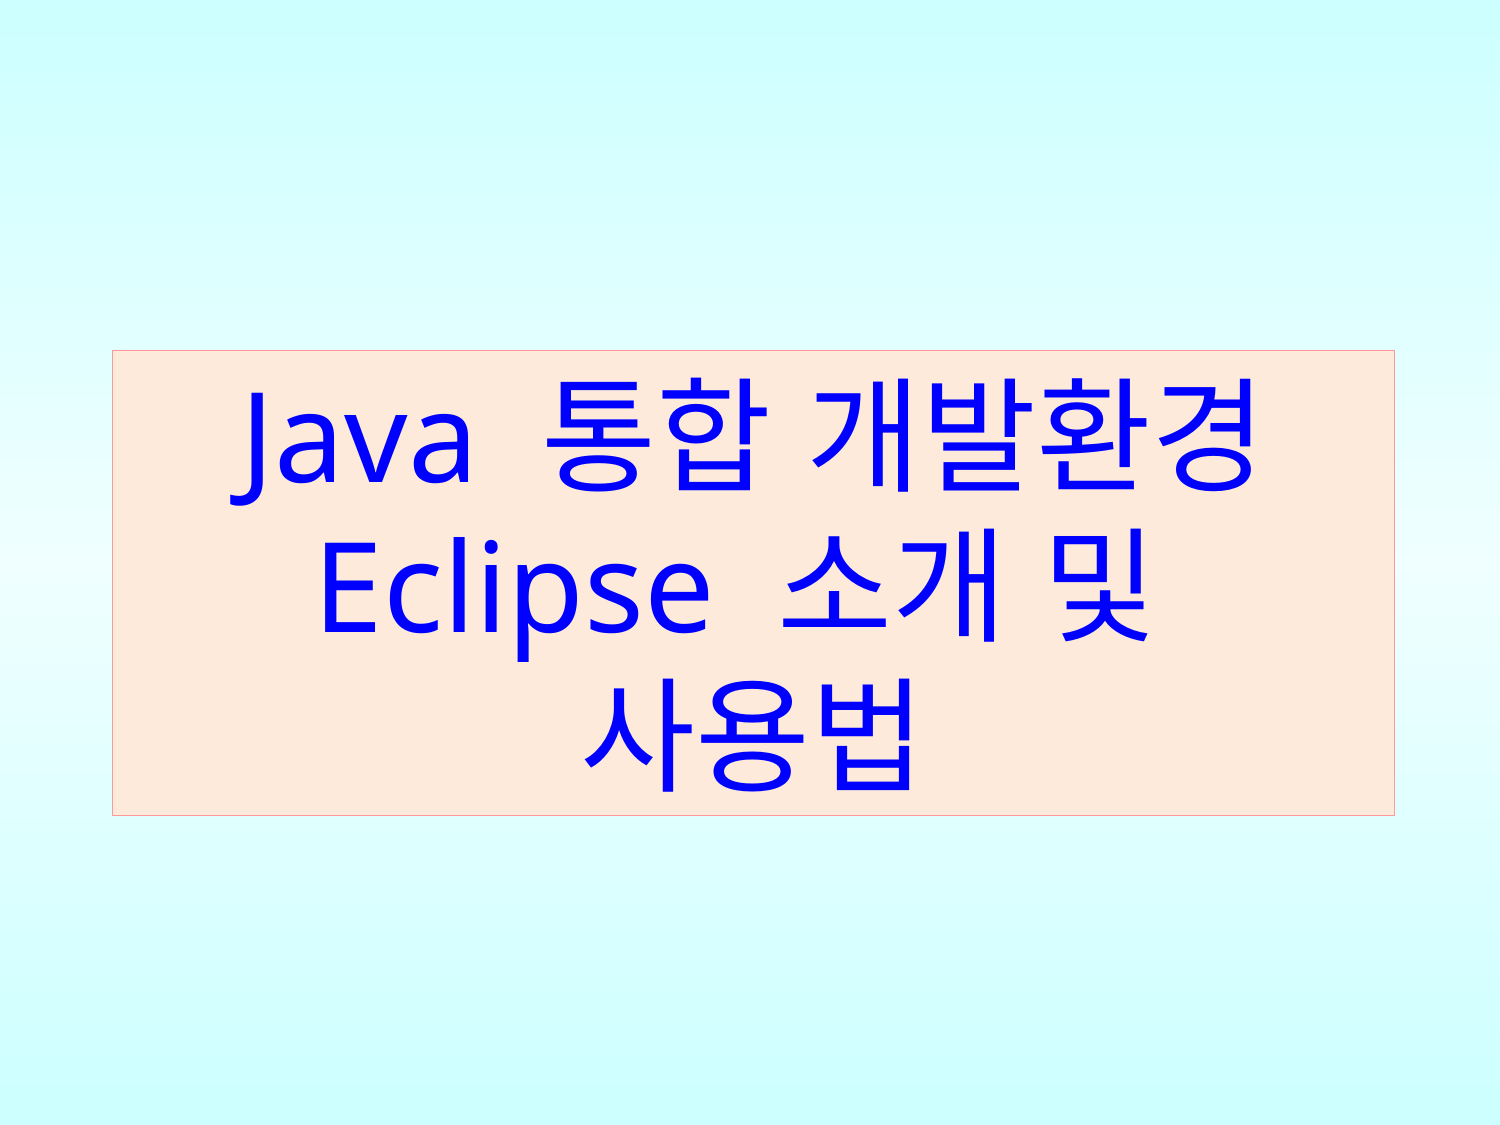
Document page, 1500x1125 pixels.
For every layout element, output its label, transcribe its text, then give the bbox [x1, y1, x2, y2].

text_box Java 통합 개발환경 Eclipse 소개 및 사용법 [112, 349, 1394, 816]
